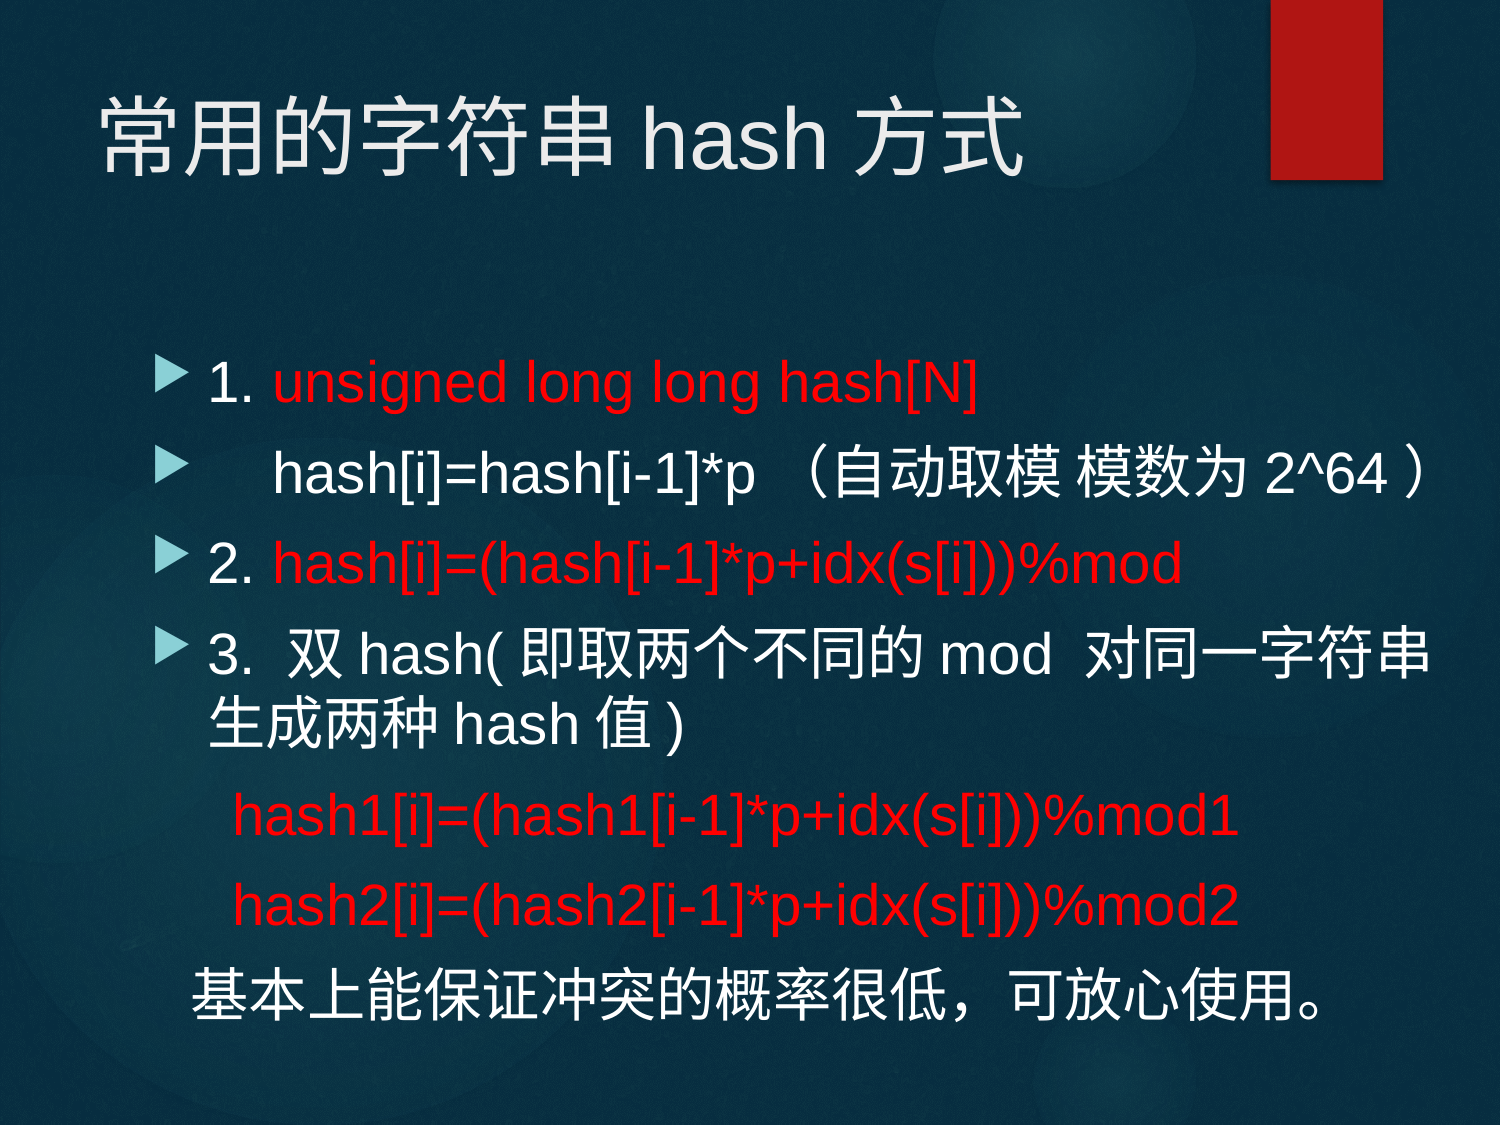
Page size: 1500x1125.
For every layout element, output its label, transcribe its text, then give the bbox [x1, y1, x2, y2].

title 常用的字符串hash方式 [79, 74, 1237, 304]
list 1. unsigned long long hash[N] hash[i]=hash[i-1]*p（自动取模 模数为2^64） 2. hash[i]=(hash[i-1]*p+idx(s[i]))%mod 3. 双hash(即取两个不同的mod 对同一字符串生成两种hash值) hash1[i]=(hash1[i-1]*p+idx(s[i]))%mod1 hash2[i]=(hash2[i-1]*p+idx(s[i]))%mod2 基本上能保证冲突的概率很低，可放心使用。 [135, 336, 1483, 1071]
